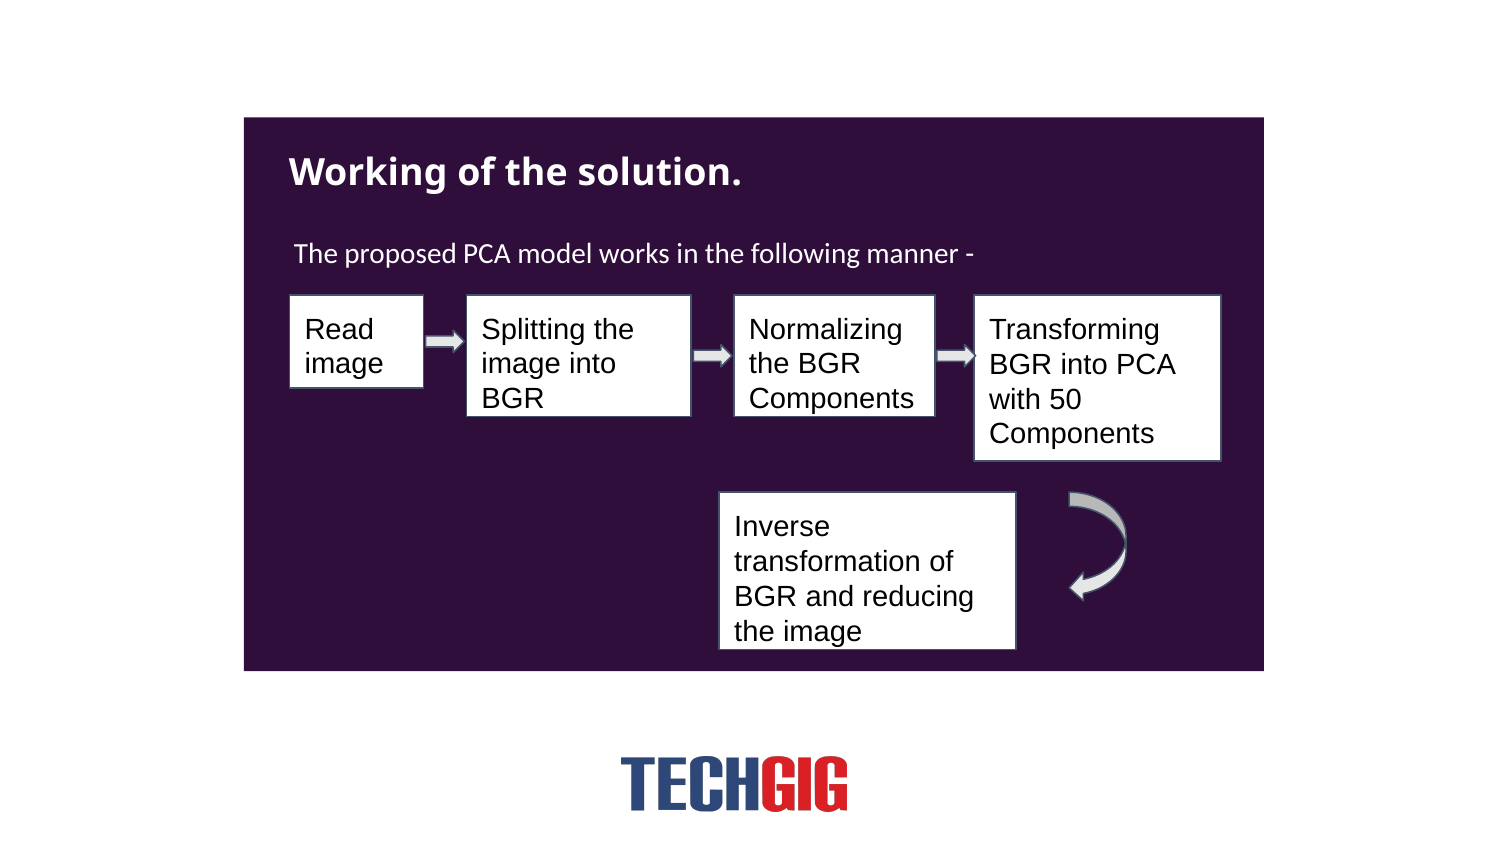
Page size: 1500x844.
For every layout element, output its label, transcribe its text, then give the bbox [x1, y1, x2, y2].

text_box The proposed PCA model works in the following manner - [278, 219, 1109, 320]
picture [621, 756, 847, 812]
text_box Inverse transformation of BGR and reducing the image [719, 492, 1016, 650]
text_box [425, 330, 465, 353]
text_box Read image [289, 294, 424, 388]
text_box Normalizing the BGR Components [734, 294, 935, 417]
text_box [243, 117, 1264, 672]
text_box [936, 344, 976, 367]
text_box Splitting the image into BGR [466, 294, 692, 417]
text_box Working of the solution. [278, 165, 1245, 220]
text_box [1069, 492, 1127, 601]
text_box [693, 344, 732, 367]
text_box Transforming BGR into PCA with 50 Components [974, 294, 1221, 462]
